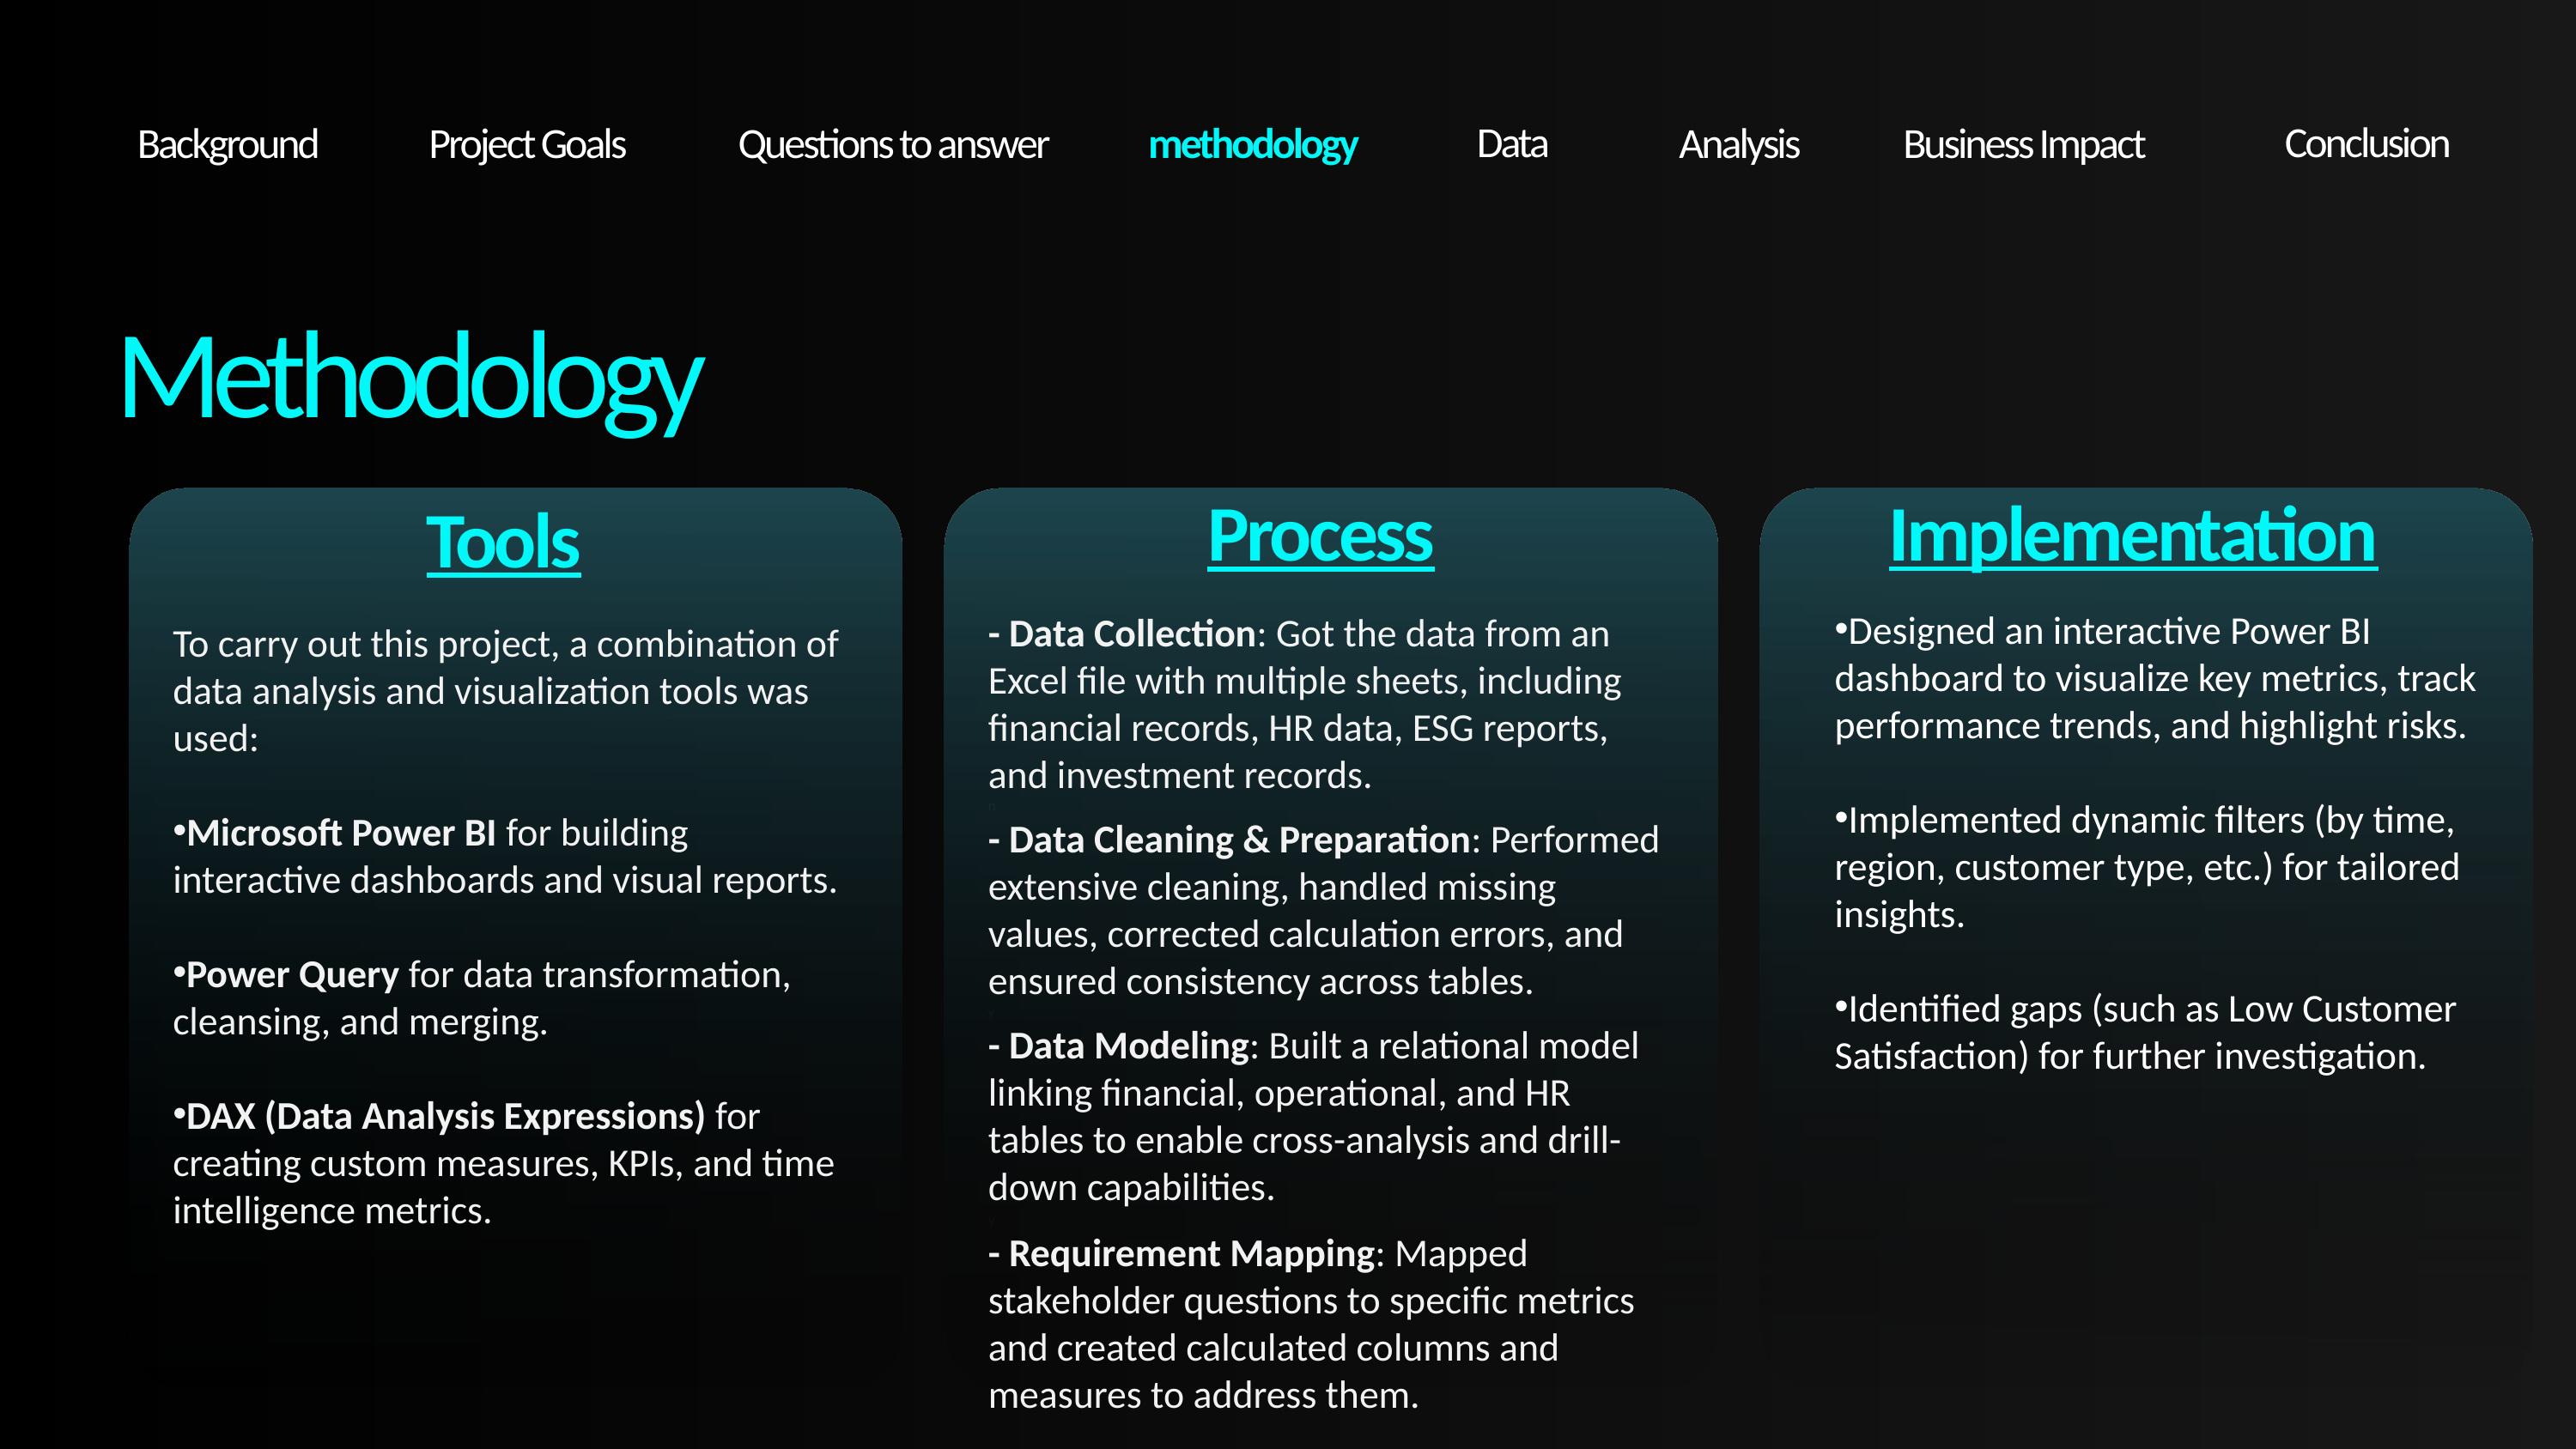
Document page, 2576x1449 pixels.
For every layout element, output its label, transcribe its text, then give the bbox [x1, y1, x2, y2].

text_box methodology [1146, 117, 1362, 167]
text_box Business Impact [1892, 117, 2158, 167]
text_box Data [1438, 115, 1589, 167]
text_box Questions to answer [720, 117, 1069, 167]
text_box Background [121, 117, 337, 167]
text_box Analysis [1665, 117, 1814, 167]
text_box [1759, 488, 2534, 1390]
text_box Methodology [115, 267, 1521, 443]
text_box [129, 488, 902, 1390]
text_box Conclusion [2235, 115, 2501, 167]
text_box - Data Collection: Got the data from an Excel file with multiple sheets, including financial records, HR data, ESG reports, and investment records. n - Data Cleaning & Preparation: Performed extensive cleaning, handled missing values, corrected calculation errors, and ensured consistency across tables. y - Data Modeling: Built a relational model linking financial, operational, and HR tables to enable cross-analysis and drill-down capabilities. y - Requirement Mapping: Mapped stakeholder questions to specific metrics and created calculated columns and measures to address them. [975, 1397, 1687, 1423]
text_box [944, 488, 1718, 1390]
text_box Project Goals [413, 117, 642, 167]
